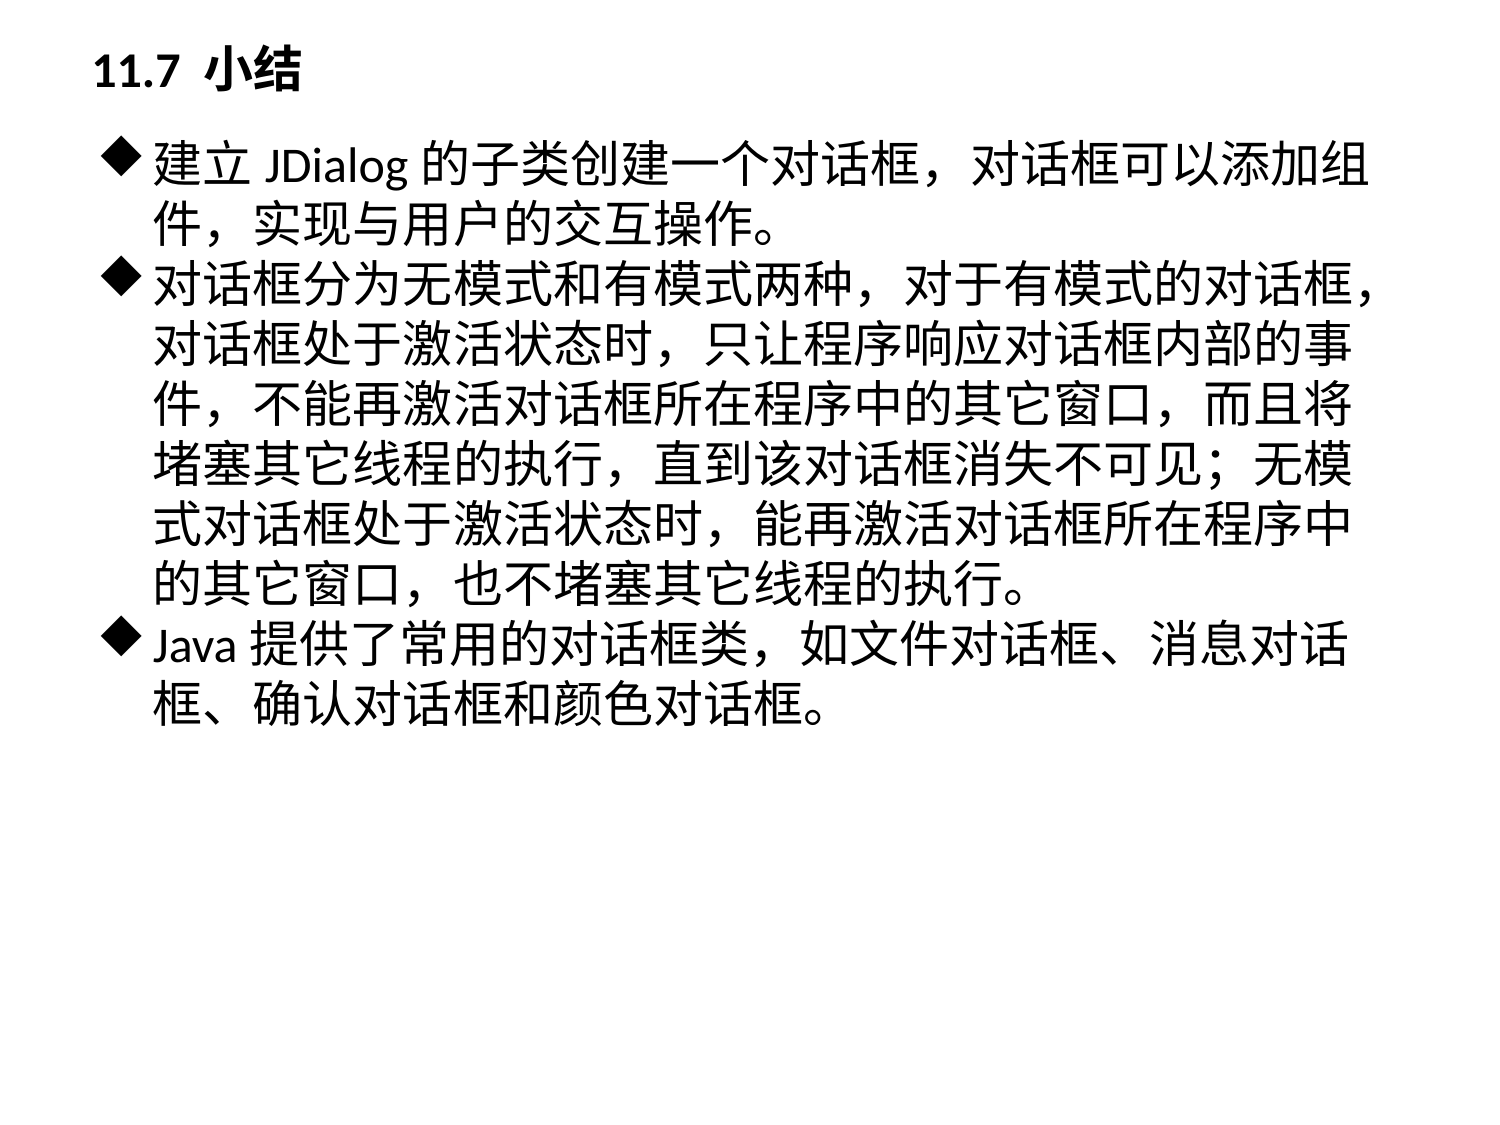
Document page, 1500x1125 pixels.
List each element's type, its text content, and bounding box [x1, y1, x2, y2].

text_box 建立JDialog的子类创建一个对话框，对话框可以添加组件，实现与用户的交互操作。 对话框分为无模式和有模式两种，对于有模式的对话框，对话框处于激活状态时，只让程序响应对话框内部的事件，不能再激活对话框所在程序中的其它窗口，而且将堵塞其它线程的执行，直到该对话框消失不可见；无模式对话框处于激活状态时，能再激活对话框所在程序中的其它窗口，也不堵塞其它线程的执行。 Java提供了常用的对话框类，如文件对话框、消息对话框、确认对话框和颜色对话框。 [81, 125, 1405, 741]
title 11.7 小结 [76, 19, 563, 106]
